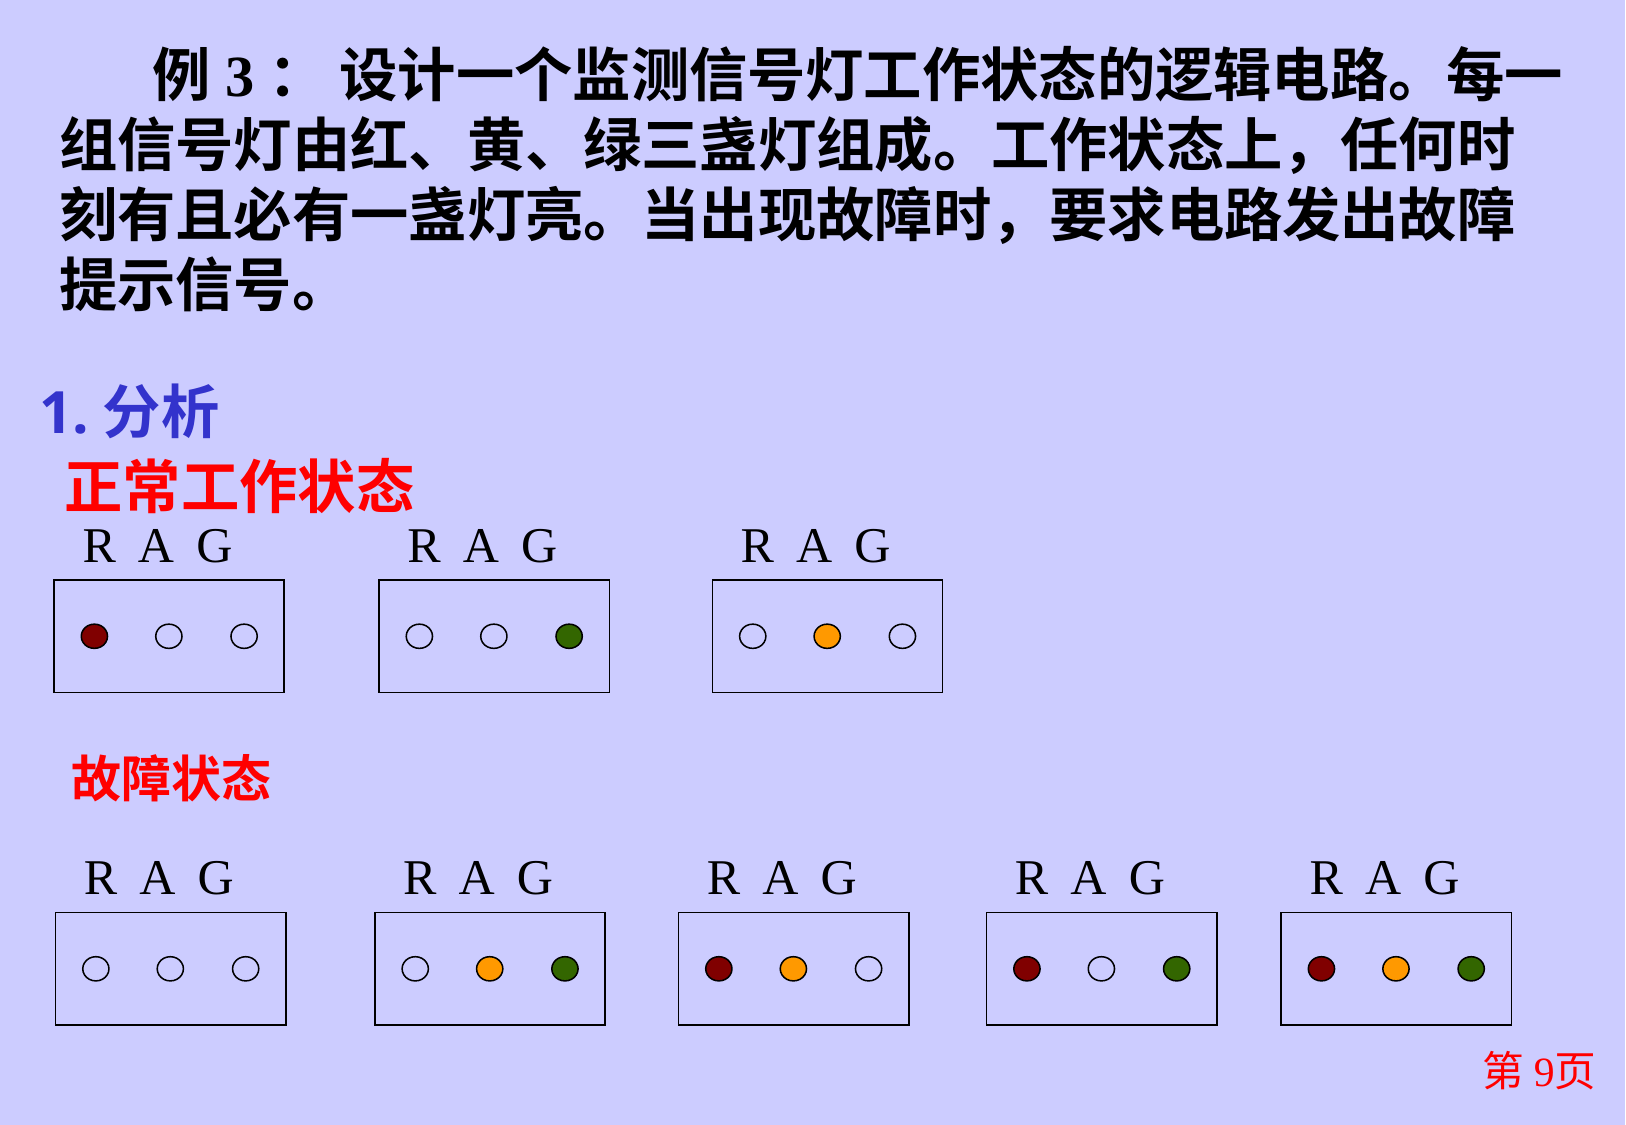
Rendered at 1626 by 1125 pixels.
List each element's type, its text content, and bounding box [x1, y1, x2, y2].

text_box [53, 504, 299, 693]
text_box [378, 504, 624, 693]
text_box 1.分析 [24, 367, 235, 453]
text_box 正常工作状态 [50, 442, 457, 528]
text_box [712, 504, 957, 693]
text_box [55, 837, 300, 1026]
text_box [1280, 837, 1526, 1026]
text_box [374, 837, 619, 1026]
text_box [678, 837, 923, 1026]
slide_number 第9页 [1272, 1037, 1612, 1113]
text_box 故障状态 [56, 739, 319, 815]
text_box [986, 837, 1231, 1026]
text_box 例3： 设计一个监测信号灯工作状态的逻辑电路。每一组信号灯由红、黄、绿三盏灯组成。工作状态上，任何时刻有且必有一盏灯亮。当出现故障时，要求电路发出故障提示信号。 [44, 30, 1589, 326]
